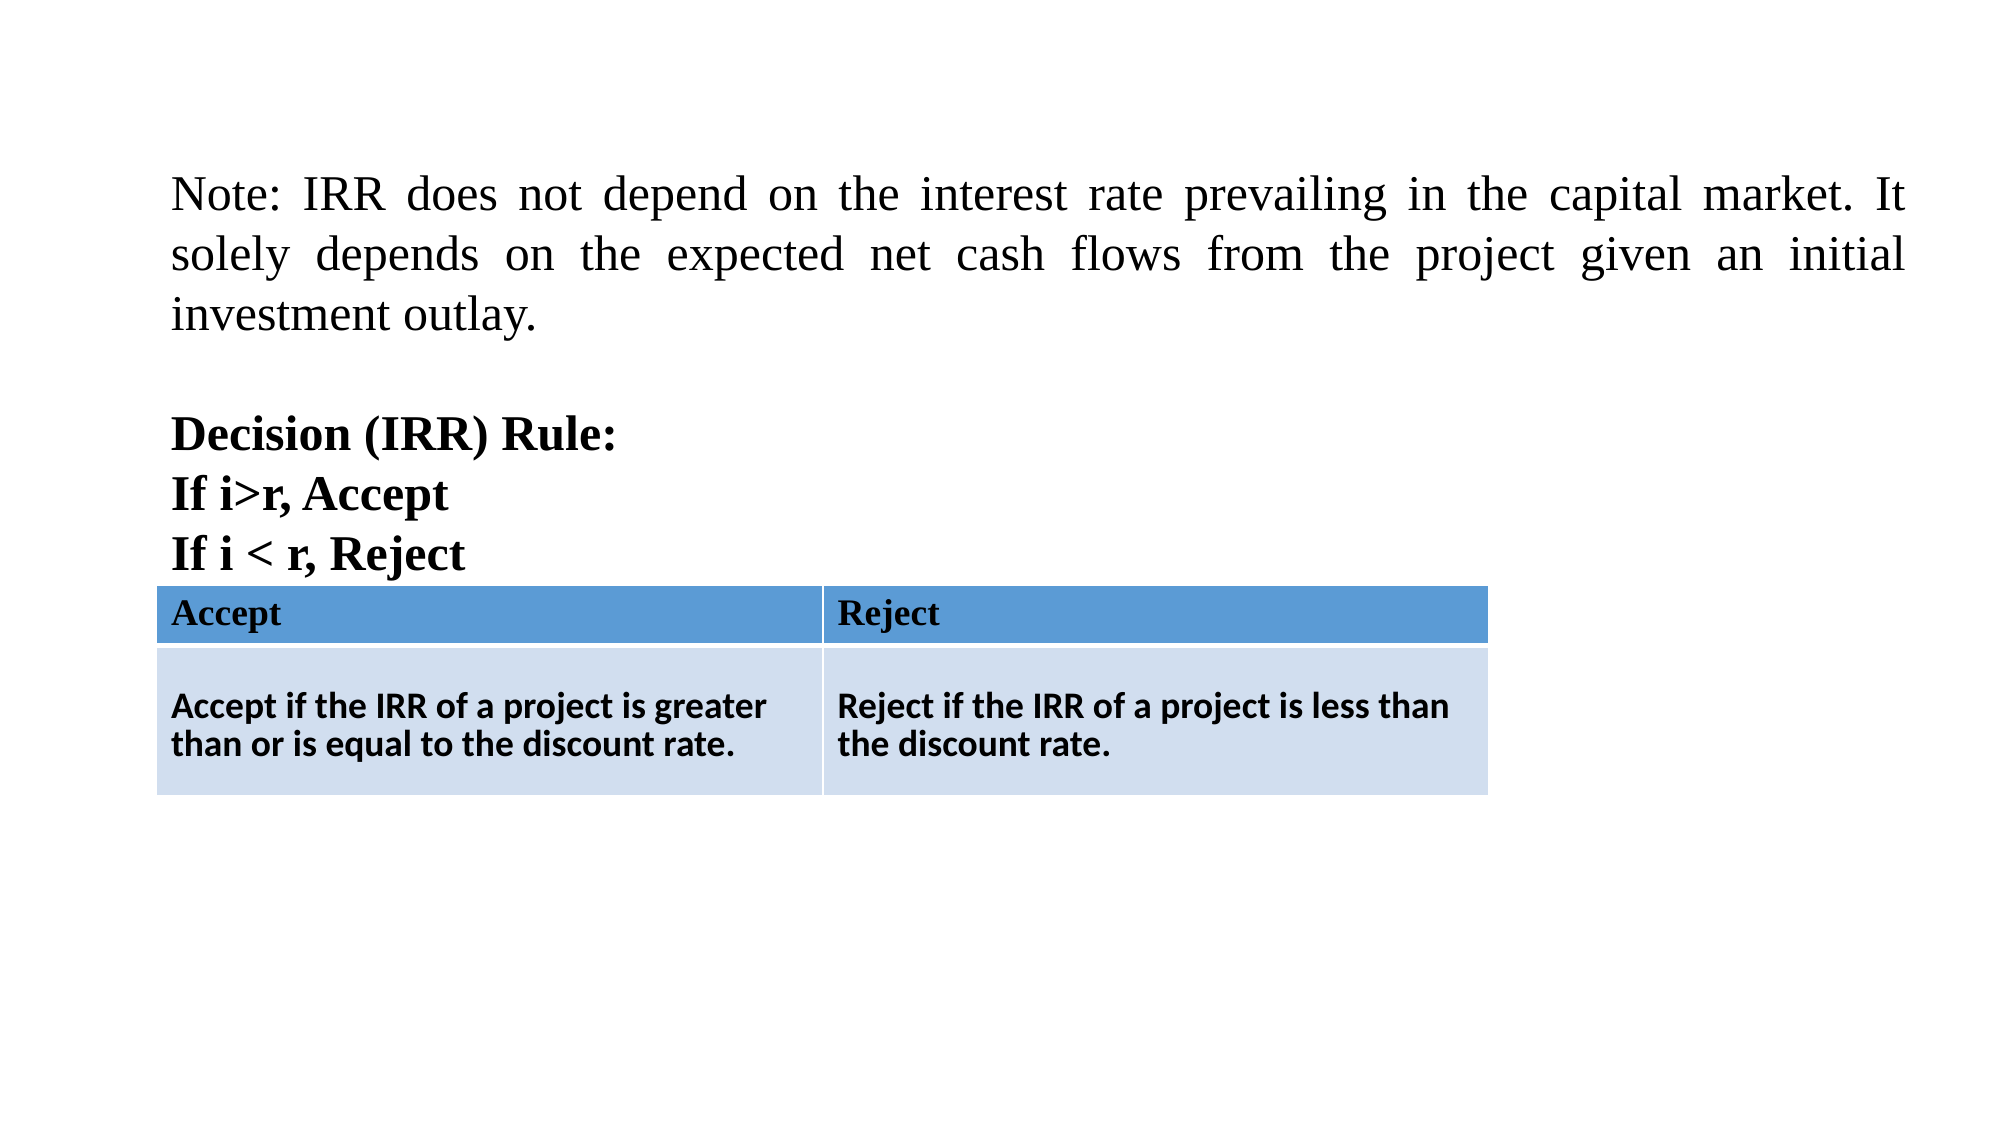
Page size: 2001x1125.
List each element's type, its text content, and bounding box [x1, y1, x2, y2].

table_header Reject [824, 586, 1488, 643]
text_box Note: IRR does not depend on the interest rate prevailing in the capital market. It solely depends on the expected net cash flows from the project given an initial investment outlay. Decision (IRR) Rule: If i>r, Accept If i < r, Reject [156, 127, 1925, 964]
table_header Accept [157, 586, 822, 643]
table_cell Reject if the IRR of a project is less than the discount rate. [824, 648, 1488, 795]
table_cell Accept if the IRR of a project is greater than or is equal to the discount rate. [157, 648, 822, 795]
